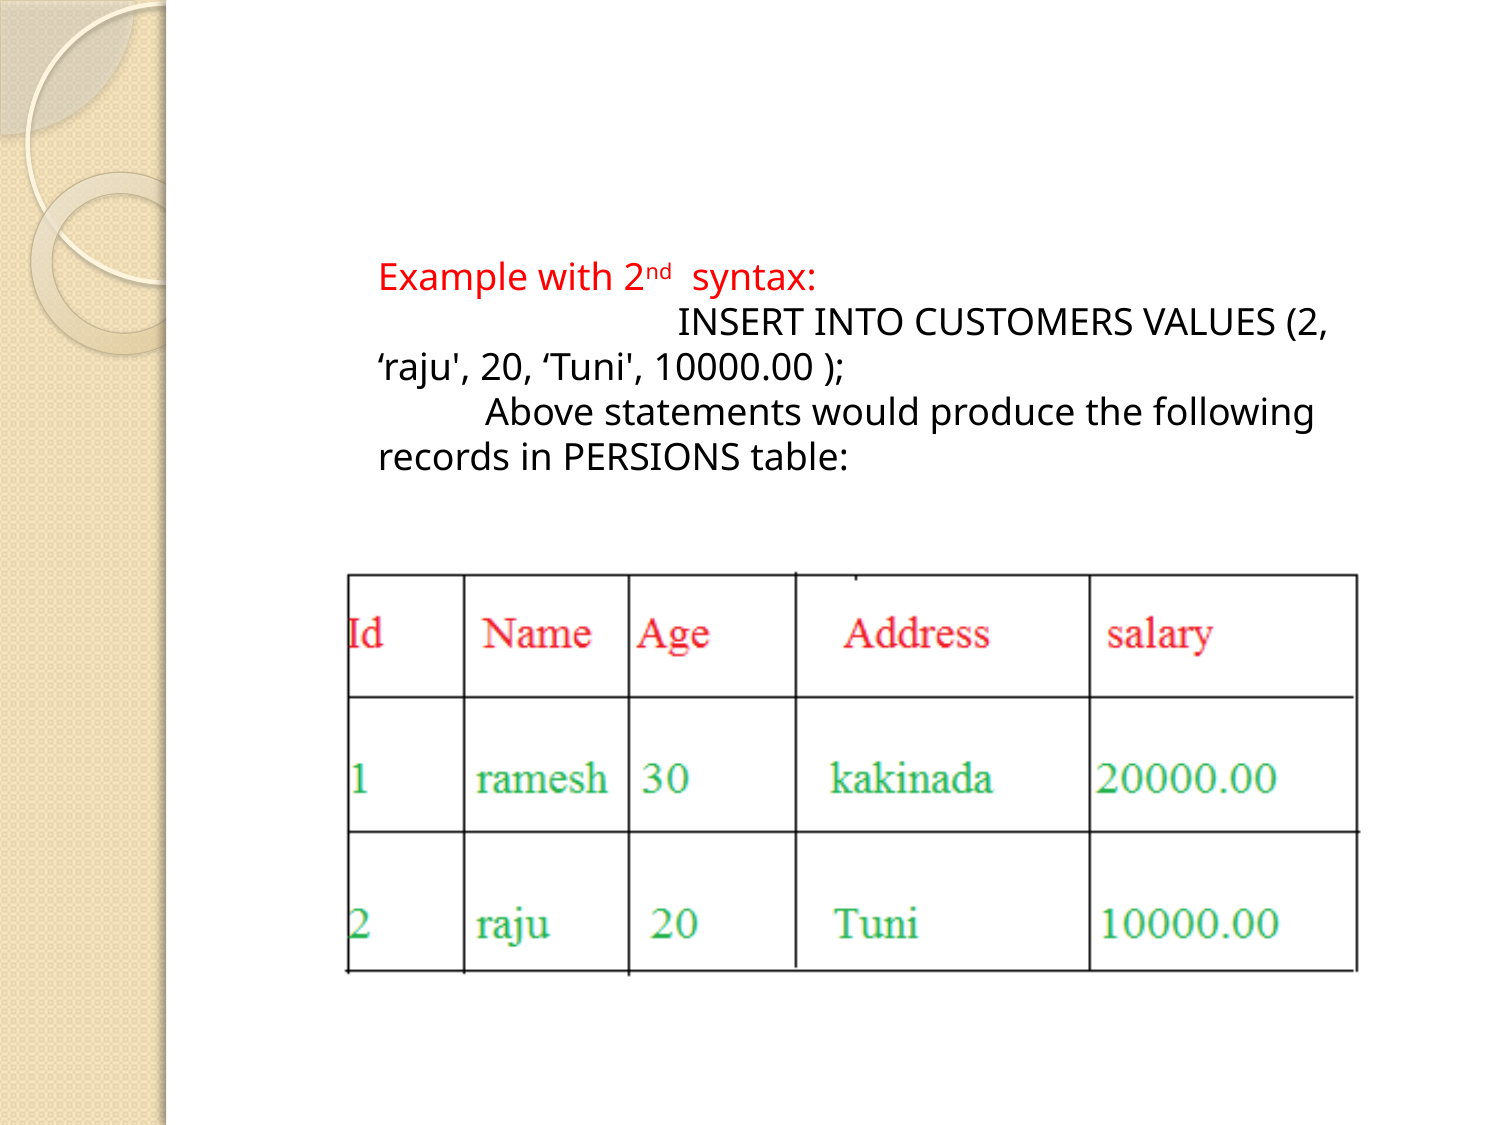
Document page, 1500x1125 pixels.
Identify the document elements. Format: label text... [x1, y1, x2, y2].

text_box Example with 2nd syntax: INSERT INTO CUSTOMERS VALUES (2, ‘raju', 20, ‘Tuni', 10000.00 ); Above statements would produce the following records in PERSIONS table: [363, 246, 1418, 486]
picture [339, 562, 1372, 985]
list [235, 237, 1466, 1025]
